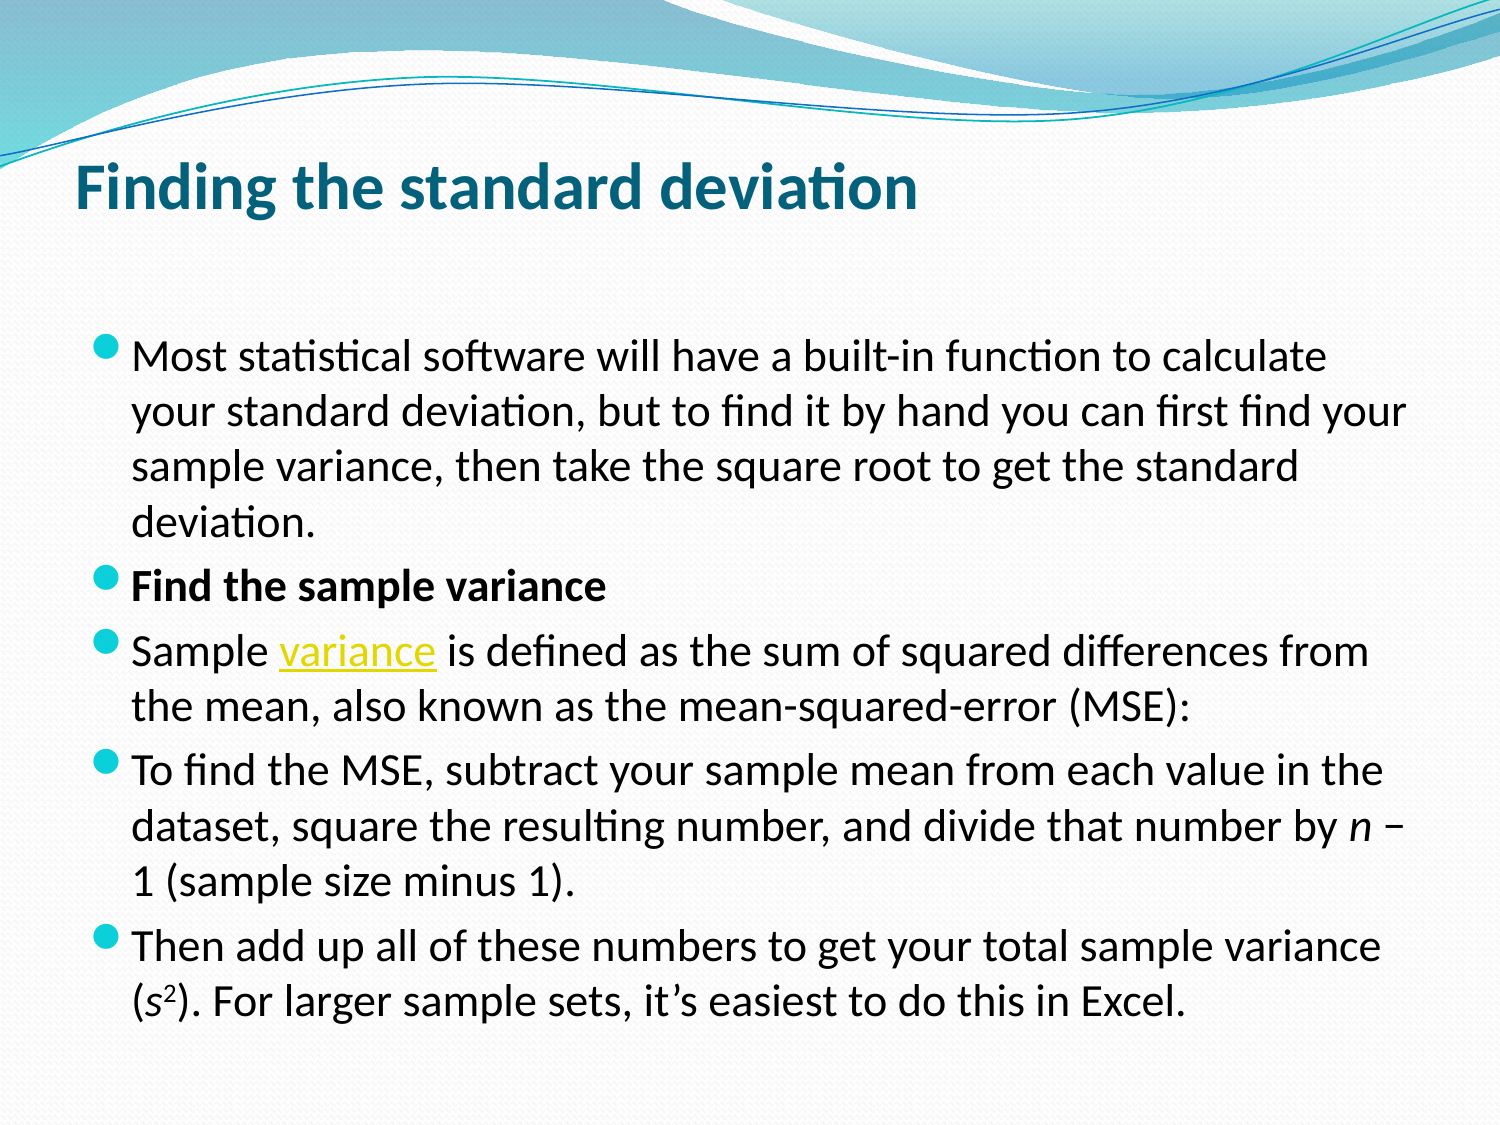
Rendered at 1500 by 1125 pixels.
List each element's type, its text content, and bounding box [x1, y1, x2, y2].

title Finding the standard deviation [75, 115, 1425, 303]
list Most statistical software will have a built-in function to calculate your standard deviation, but to find it by hand you can first find your sample variance, then take the square root to get the standard deviation. Find the sample variance Sample variance is defined as the sum of squared differences from the mean, also known as the mean-squared-error (MSE): To find the MSE, subtract your sample mean from each value in the dataset, square the resulting number, and divide that number by n − 1 (sample size minus 1). Then add up all of these numbers to get your total sample variance (s2). For larger sample sets, it’s easiest to do this in Excel. [75, 317, 1425, 1038]
